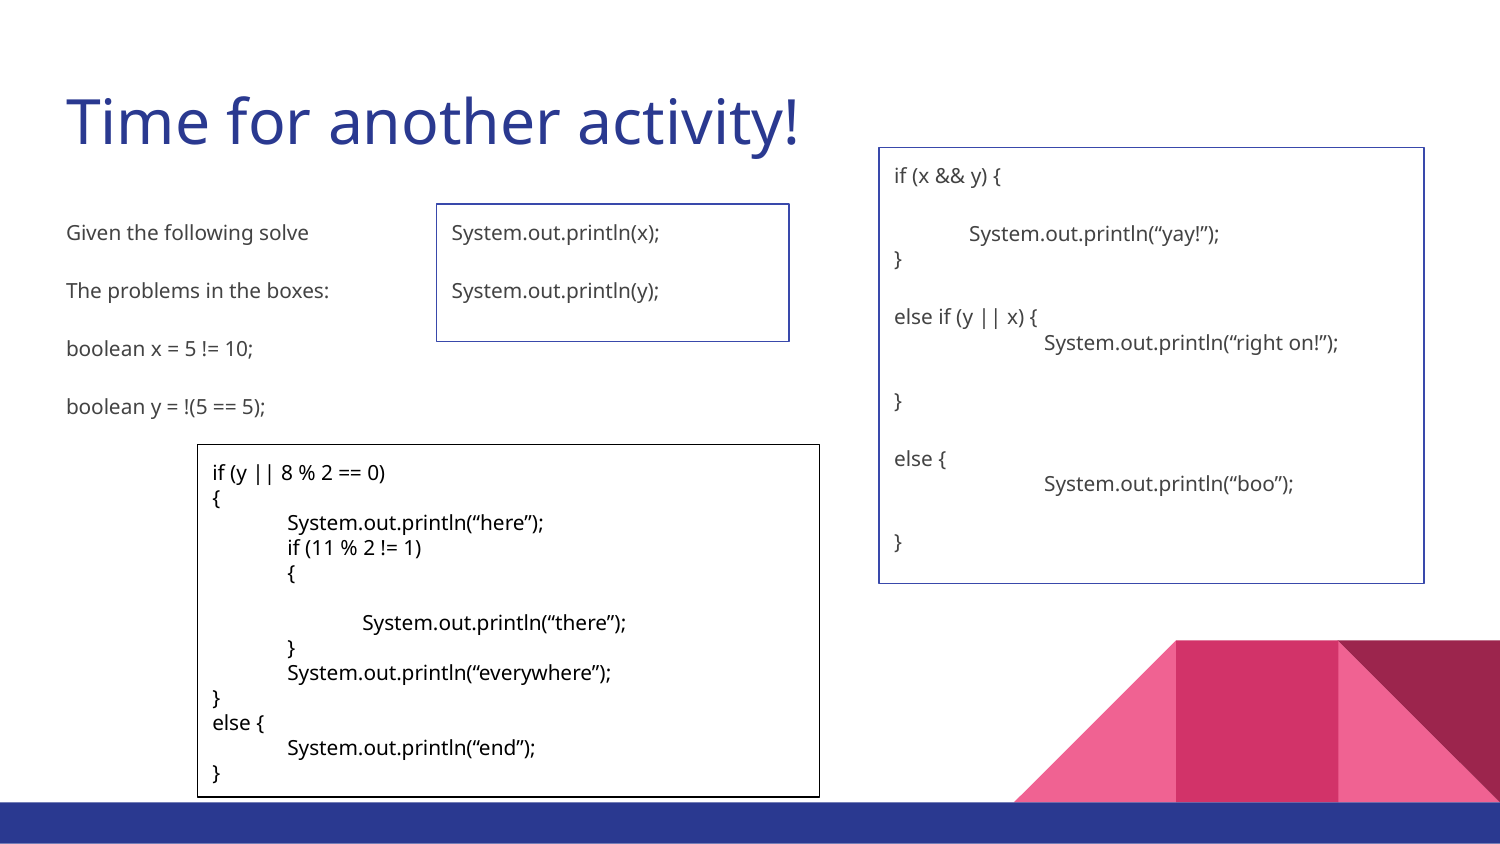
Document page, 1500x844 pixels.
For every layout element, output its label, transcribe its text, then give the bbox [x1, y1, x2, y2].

list if (x && y) { System.out.println(“yay!”); } else if (y || x) { System.out.println(“right on!”); } else { System.out.println(“boo”); } [879, 147, 1424, 584]
text_box System.out.println(x); System.out.println(y); [436, 204, 789, 342]
text_box if (y || 8 % 2 == 0) { System.out.println(“here”); if (11 % 2 != 1) { System.out.println(“there”); } System.out.println(“everywhere”); } else { System.out.println(“end”); } [197, 444, 820, 797]
list Given the following solve The problems in the boxes: boolean x = 5 != 10; boolean y = !(5 == 5); [51, 204, 436, 342]
title Time for another activity! [51, 67, 1449, 167]
